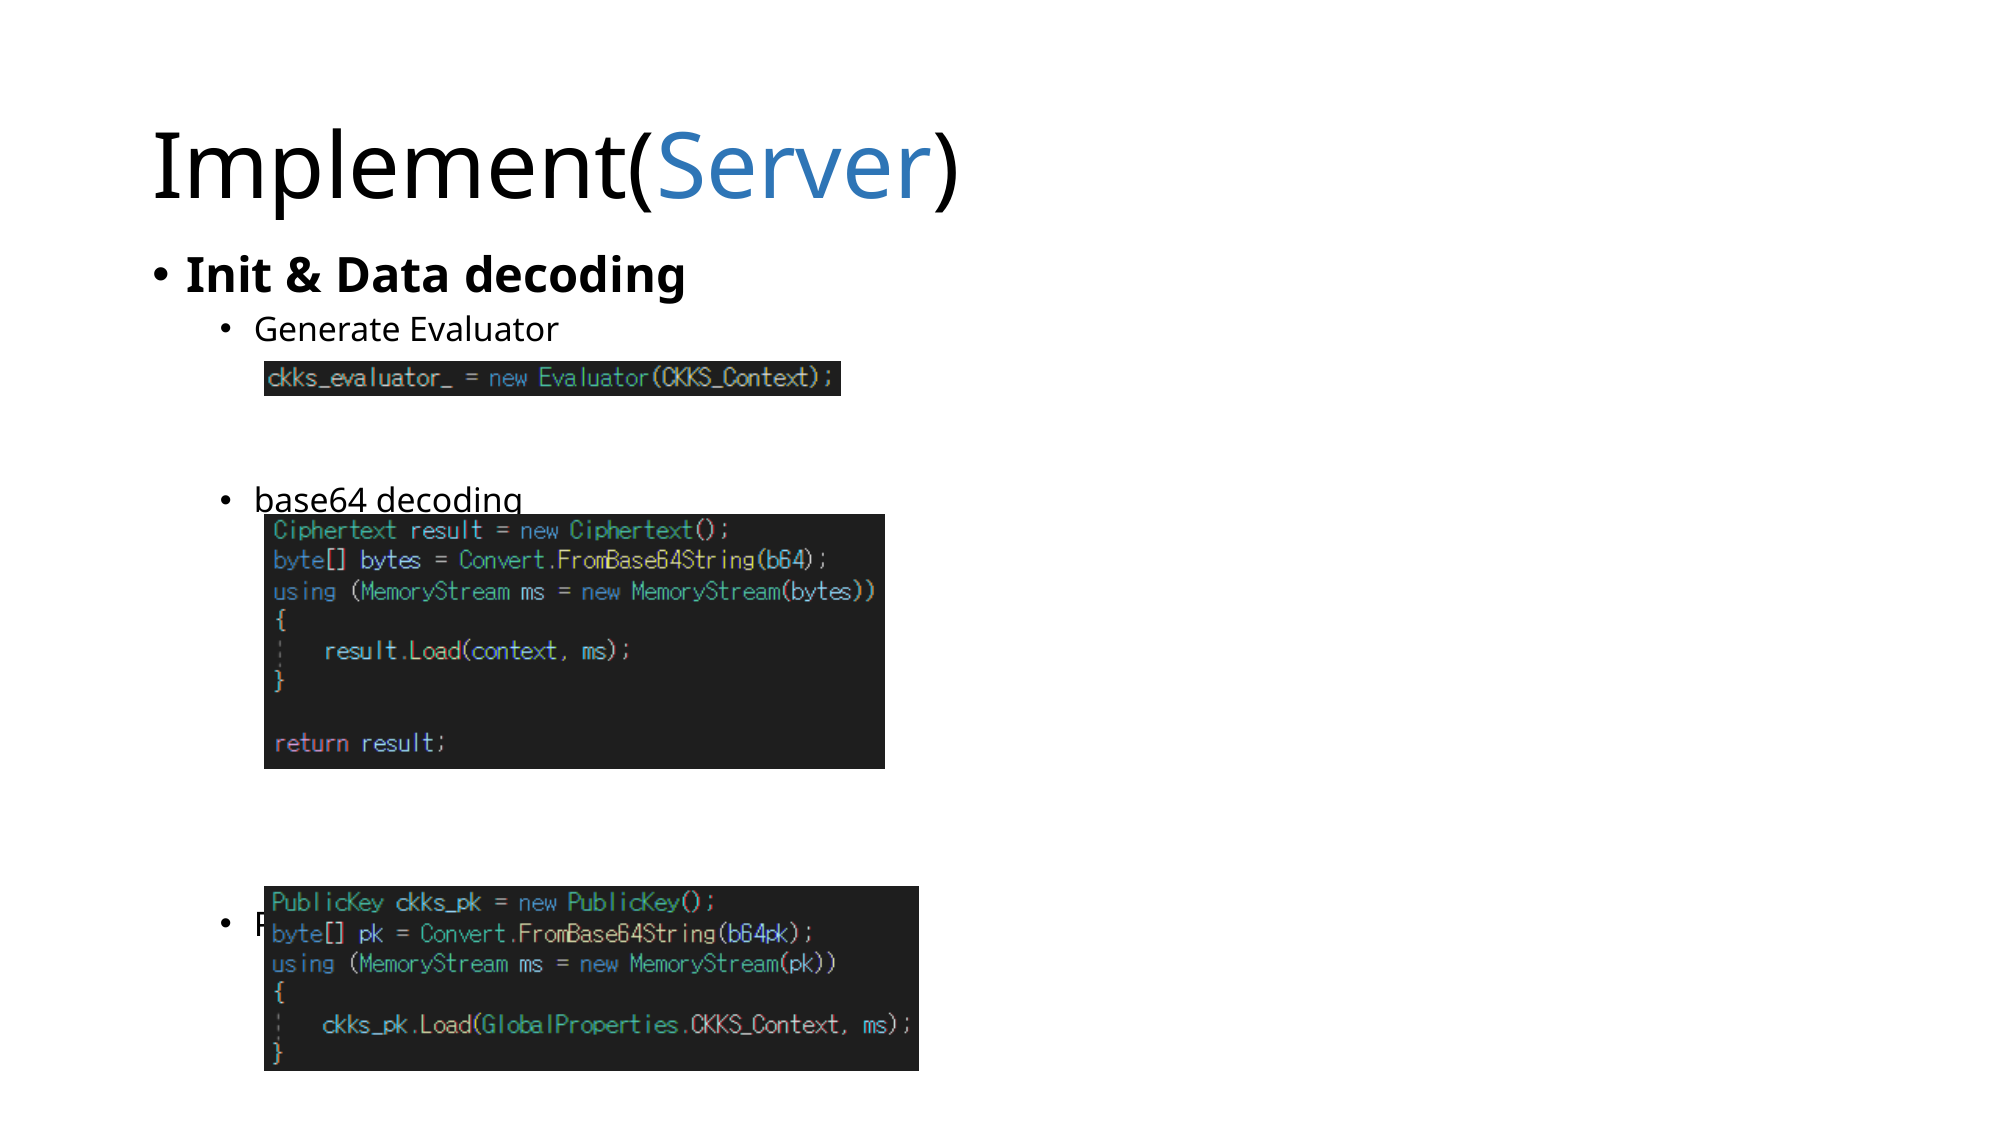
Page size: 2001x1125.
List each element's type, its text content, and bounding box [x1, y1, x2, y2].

picture [264, 514, 885, 769]
list Init & Data decoding Generate Evaluator base64 decoding Publickey Load [137, 242, 1863, 957]
picture [264, 886, 919, 1071]
title Implement(Server) [137, 59, 1863, 242]
picture [264, 360, 841, 396]
